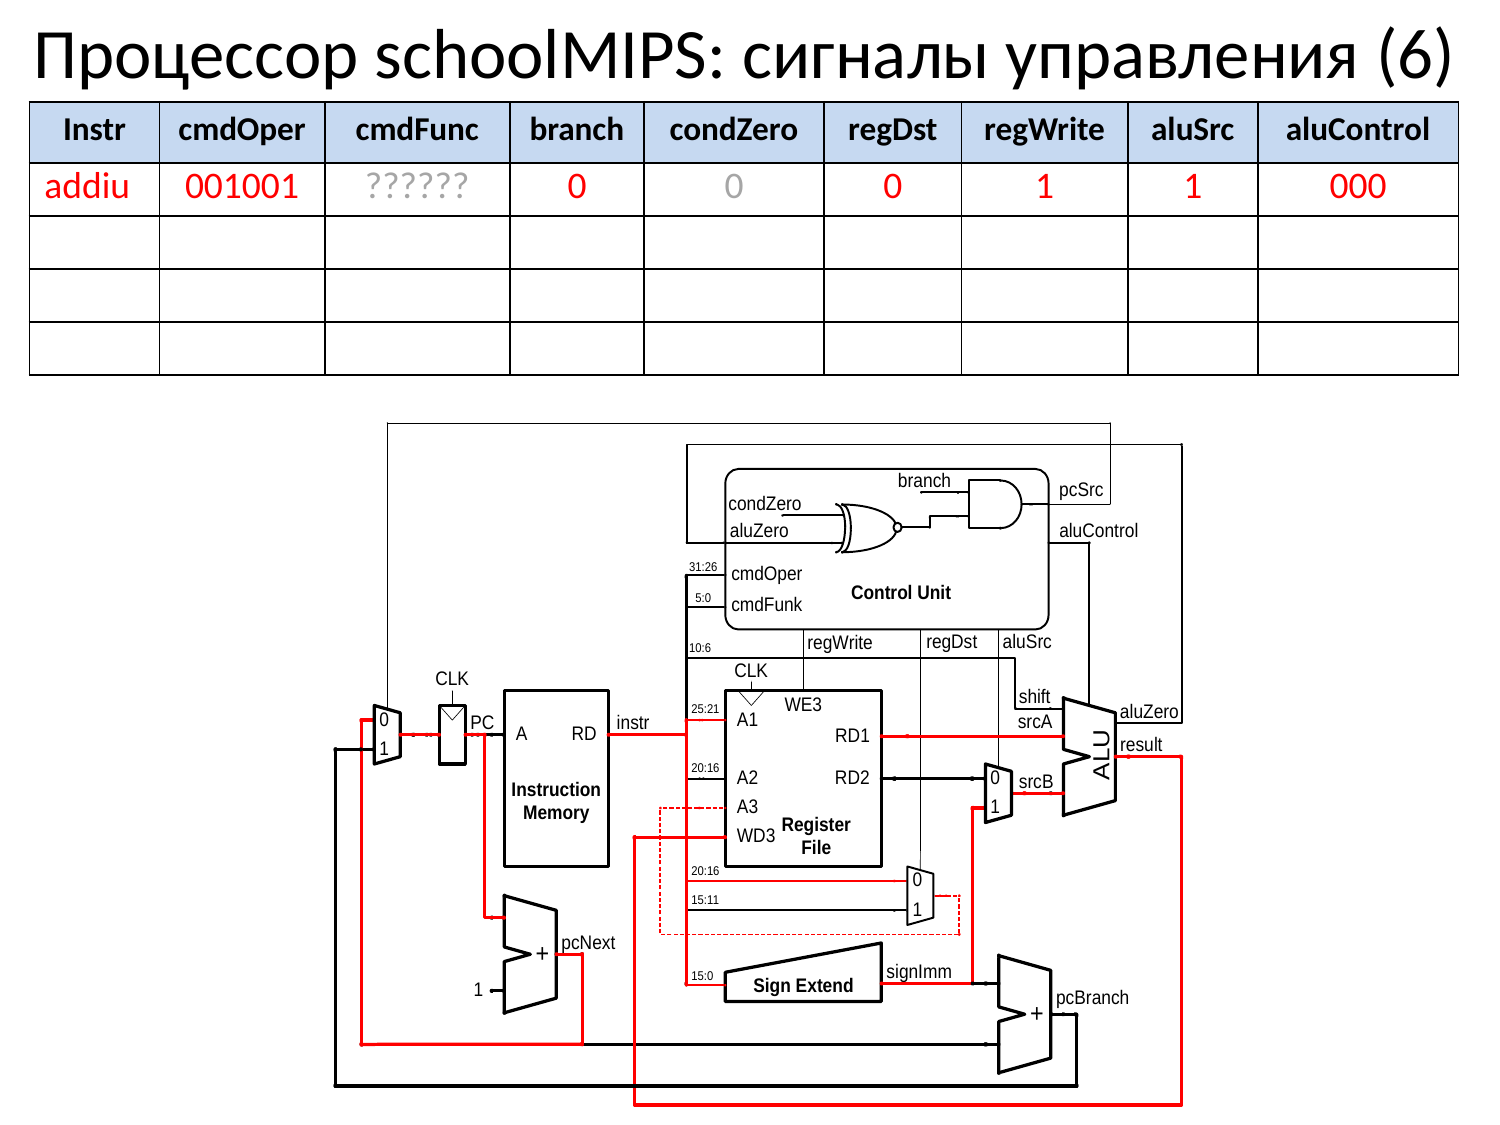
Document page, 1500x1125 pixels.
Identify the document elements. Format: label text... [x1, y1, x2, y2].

table_cell [1259, 270, 1458, 321]
table_cell [825, 323, 961, 374]
table_header cmdOper [160, 103, 324, 162]
table_cell [1259, 217, 1458, 268]
table_cell [160, 323, 324, 374]
table_cell [1129, 323, 1257, 374]
table_header branch [511, 103, 643, 162]
table_cell [1129, 217, 1257, 268]
table_cell [326, 270, 509, 321]
table_header aluControl [1259, 103, 1458, 162]
table_cell [30, 270, 159, 321]
table_cell [1129, 270, 1257, 321]
table_cell [825, 270, 961, 321]
table_header condZero [645, 103, 823, 162]
table_header aluSrc [1129, 103, 1257, 162]
table_cell [645, 217, 823, 268]
table_cell addiu [30, 164, 159, 215]
table_cell [962, 217, 1127, 268]
table_cell 0 [825, 164, 961, 215]
table_cell [645, 270, 823, 321]
table_header Instr [30, 103, 159, 162]
table_header regWrite [962, 103, 1127, 162]
table_cell [511, 323, 643, 374]
title Процессор schoolMIPS: сигналы управления (6) [17, 9, 1471, 90]
table_cell [30, 323, 159, 374]
table_header regDst [825, 103, 961, 162]
table_cell [160, 270, 324, 321]
table_cell 1 [962, 164, 1127, 215]
table_cell [825, 217, 961, 268]
table_cell [962, 270, 1127, 321]
table_cell 000 [1259, 164, 1458, 215]
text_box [312, 403, 1200, 1125]
table_cell [326, 217, 509, 268]
table_header cmdFunc [326, 103, 509, 162]
table_cell [30, 217, 159, 268]
table_cell [962, 323, 1127, 374]
table_cell [511, 217, 643, 268]
table_cell [645, 323, 823, 374]
table_cell ?????? [326, 164, 509, 215]
table_cell [1259, 323, 1458, 374]
table_cell [160, 217, 324, 268]
table_cell 0 [511, 164, 643, 215]
table_cell 001001 [160, 164, 324, 215]
table_cell 0 [645, 164, 823, 215]
table_cell [511, 270, 643, 321]
table_cell 1 [1129, 164, 1257, 215]
table_cell [326, 323, 509, 374]
